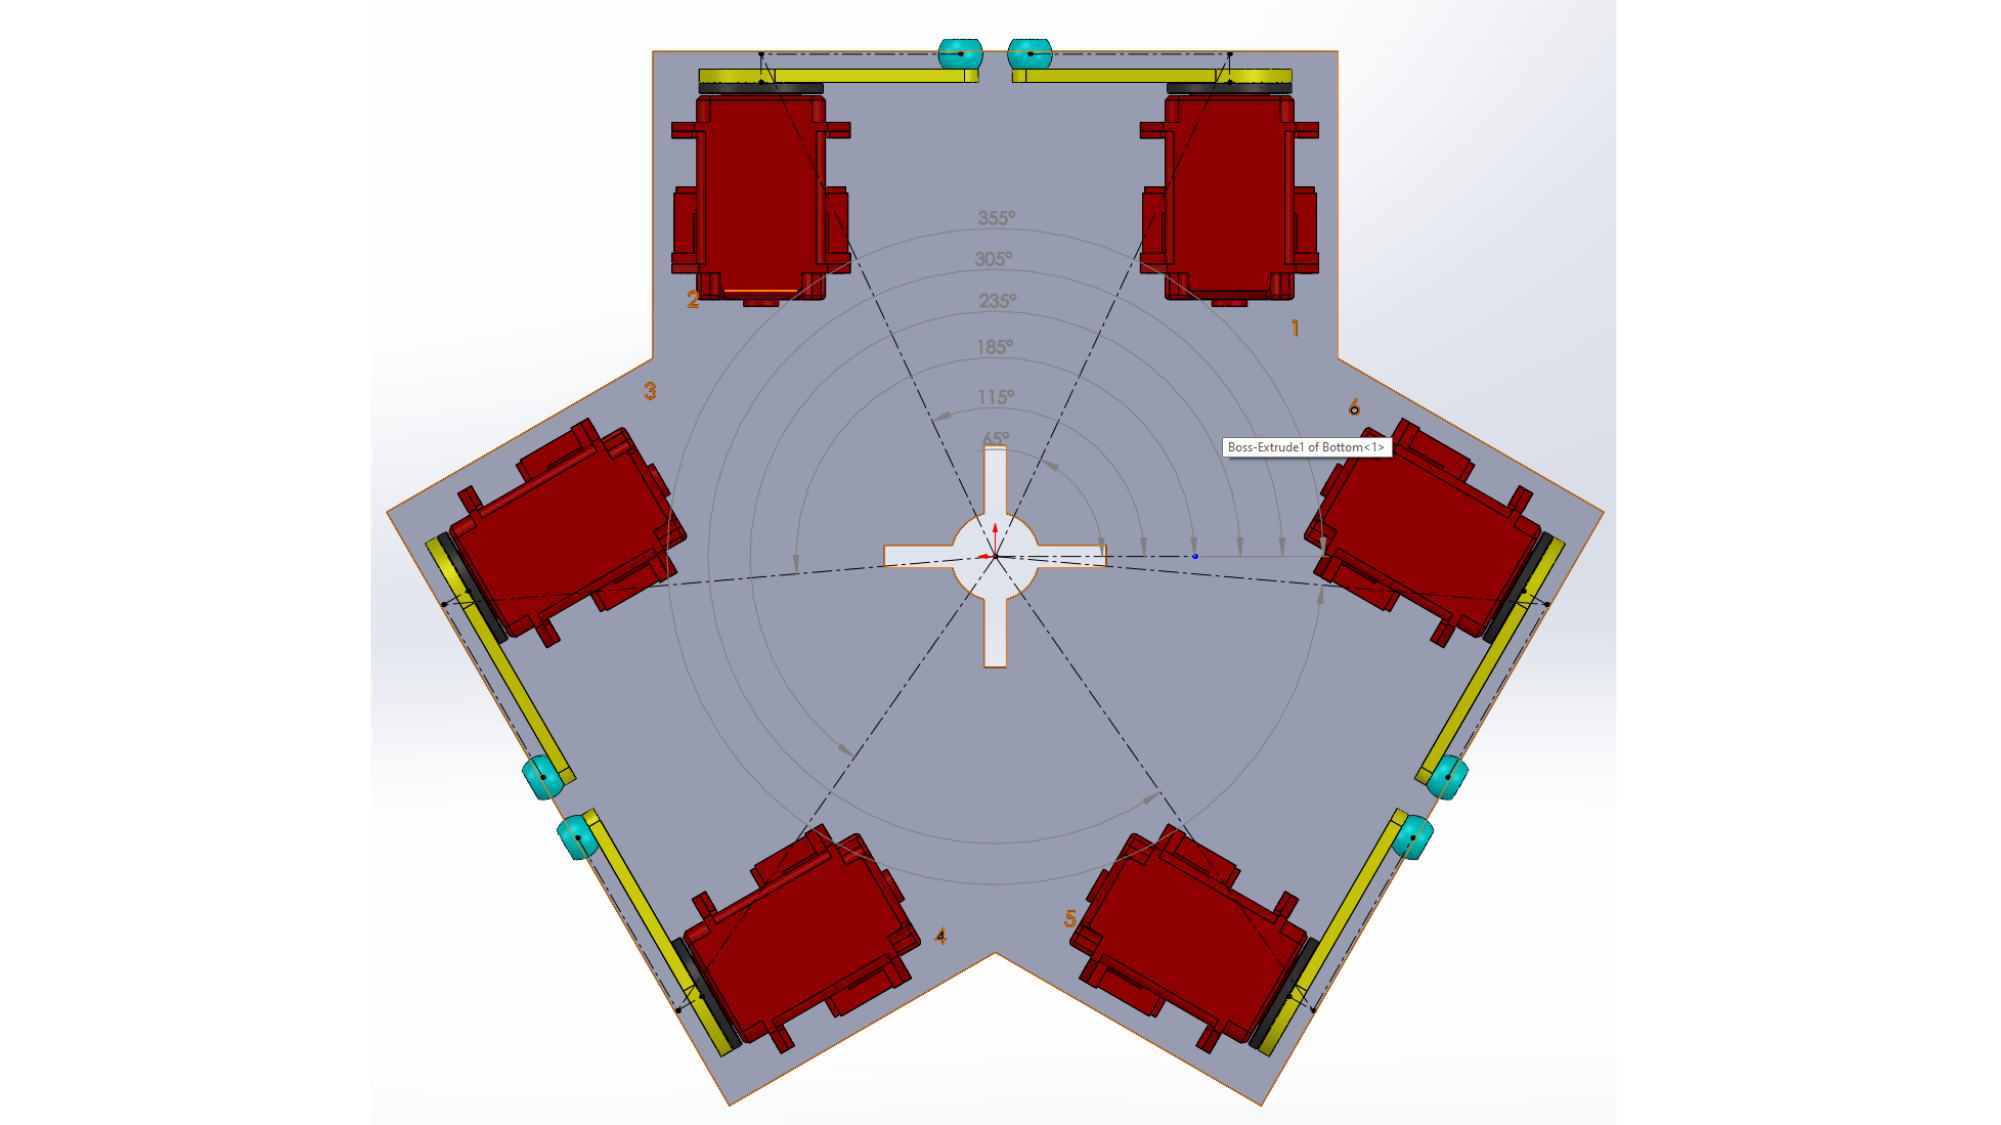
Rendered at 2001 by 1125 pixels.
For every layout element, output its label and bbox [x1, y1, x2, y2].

picture [370, 0, 1617, 1125]
